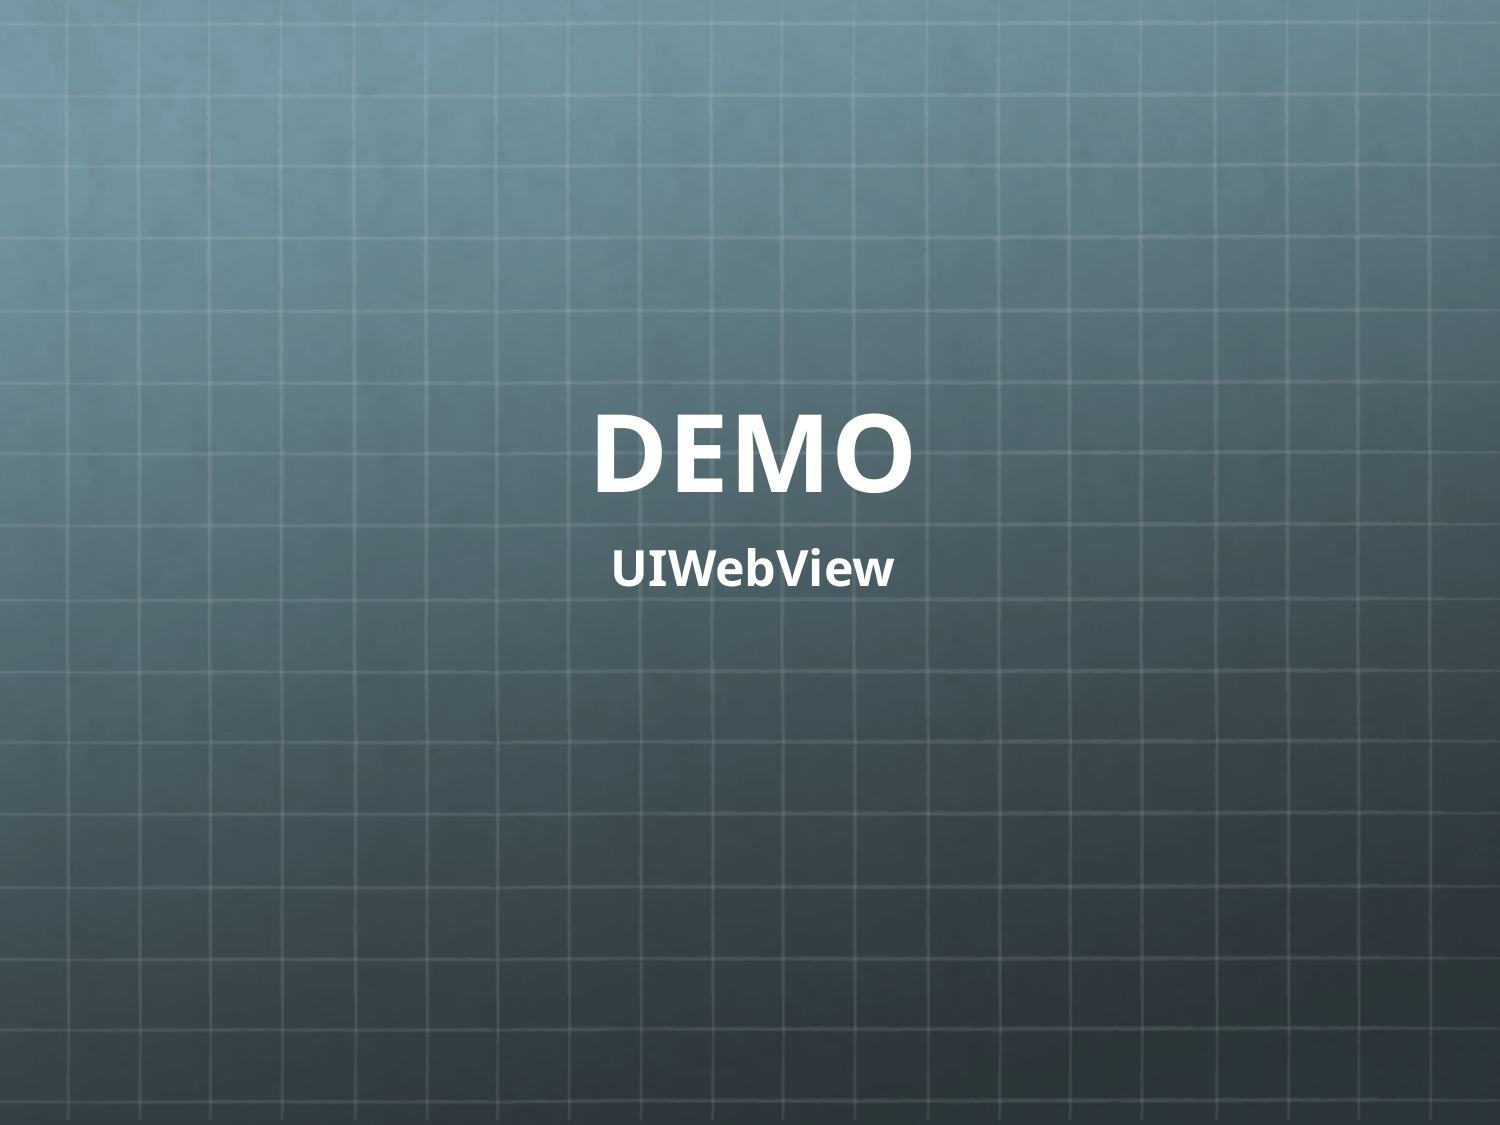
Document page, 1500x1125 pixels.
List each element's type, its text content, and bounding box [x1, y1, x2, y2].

picture [0, 0, 1500, 1125]
list UIWebView [134, 528, 1372, 775]
title DEMO [134, 199, 1372, 522]
